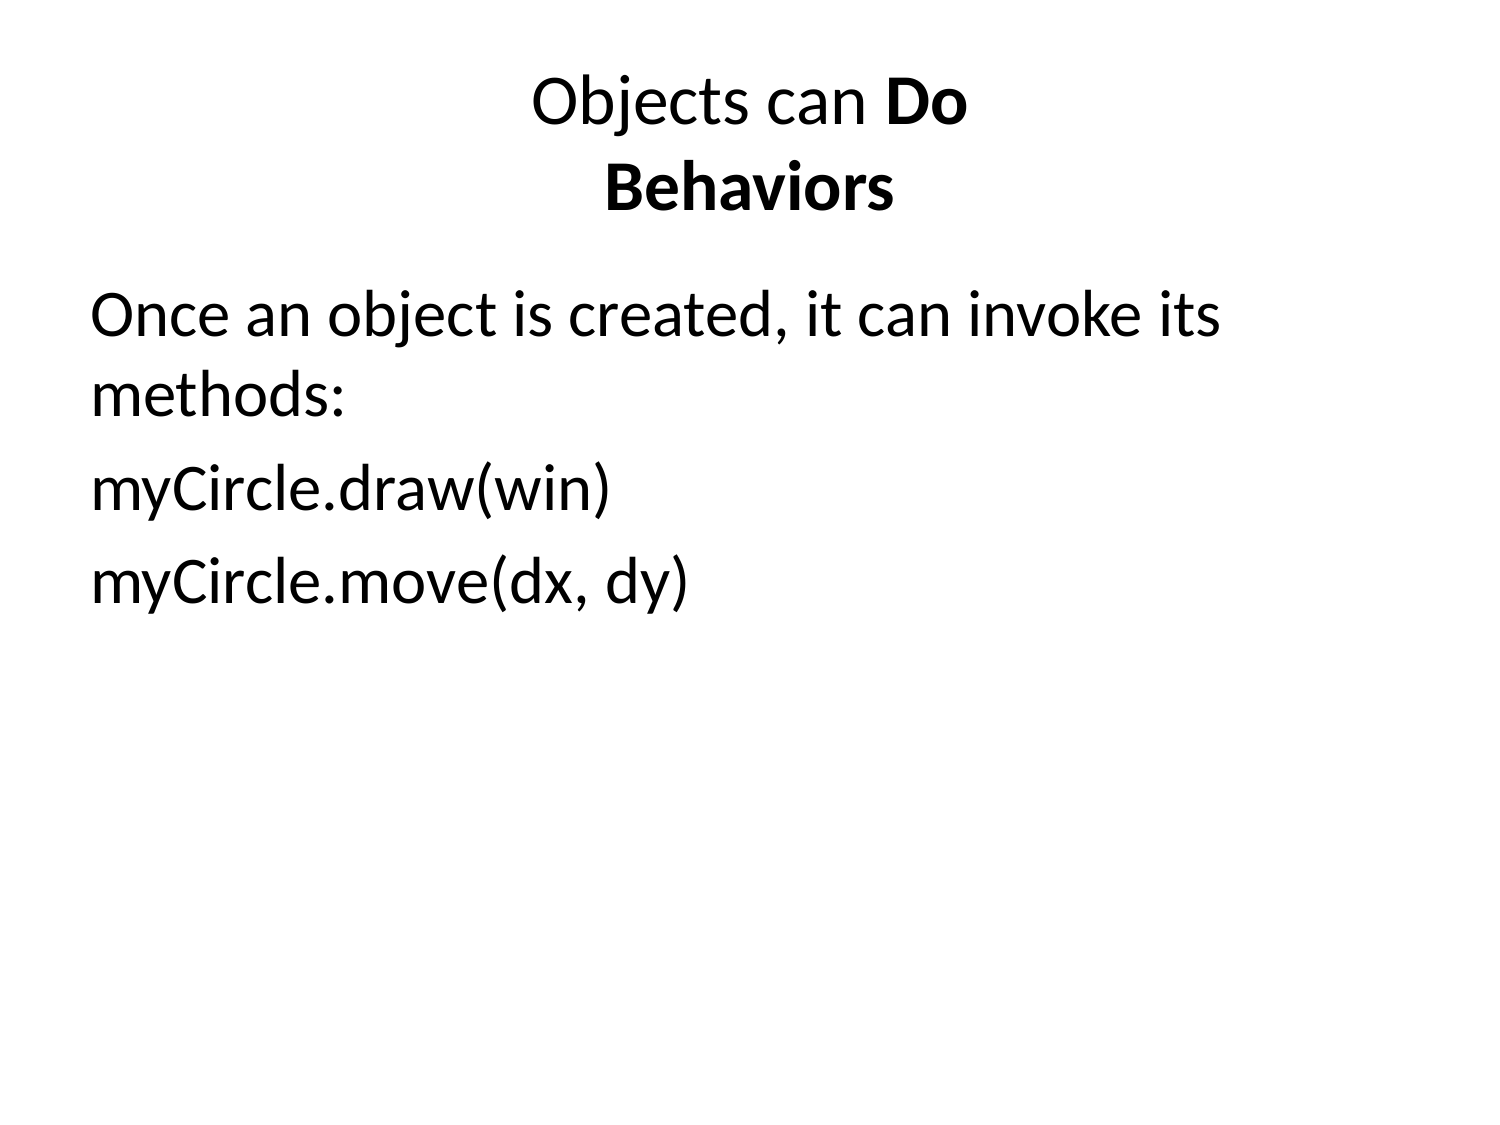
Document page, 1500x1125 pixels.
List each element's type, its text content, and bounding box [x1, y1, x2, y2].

list Once an object is created, it can invoke its methods: myCircle.draw(win) myCircle.move(dx, dy) [75, 262, 1425, 1005]
title Objects can Do Behaviors [75, 45, 1425, 233]
